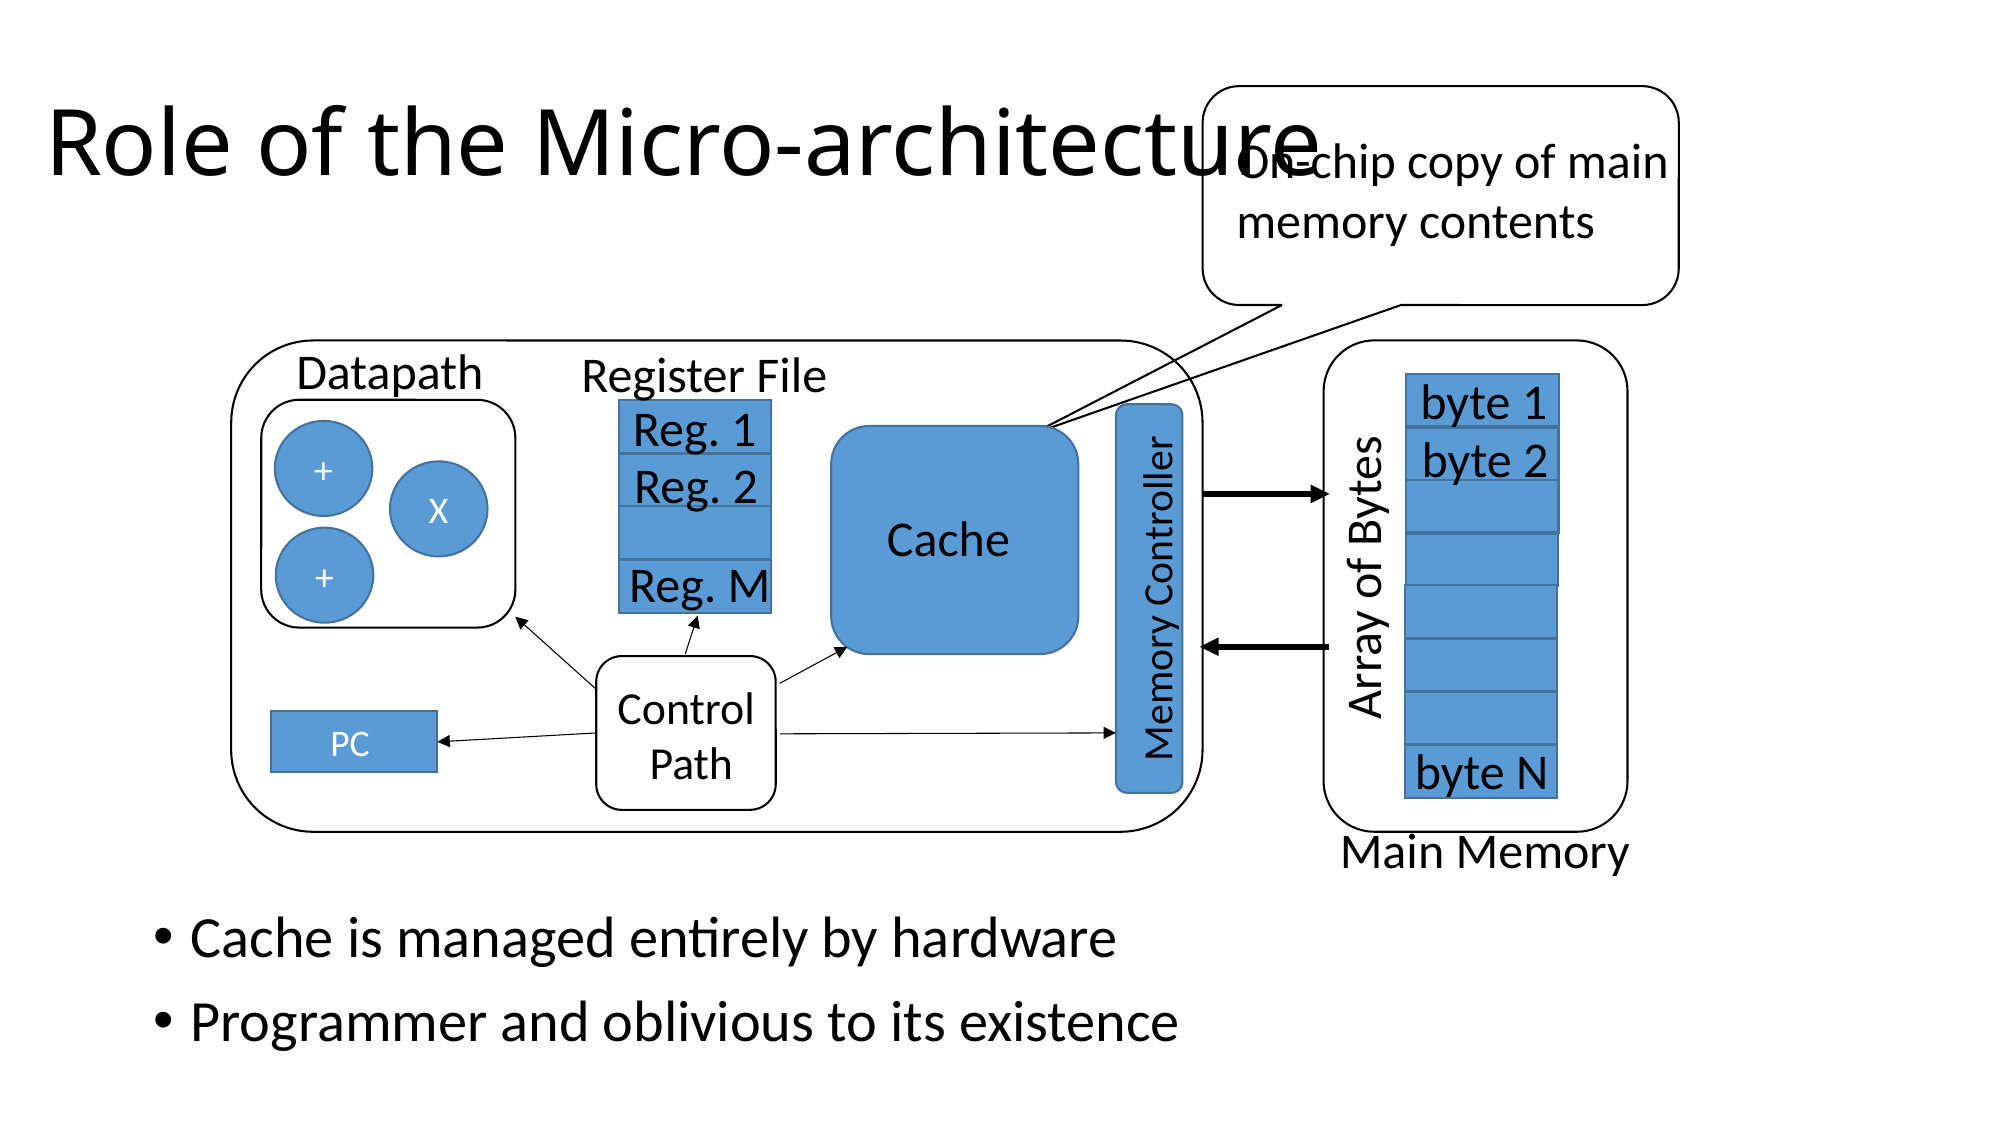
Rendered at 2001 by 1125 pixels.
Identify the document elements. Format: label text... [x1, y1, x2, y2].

text_box [1405, 479, 1560, 534]
text_box [1405, 533, 1559, 587]
text_box [618, 505, 772, 545]
text_box [1322, 339, 1629, 810]
text_box [830, 424, 1080, 656]
list Cache is managed entirely by hardware Programmer and oblivious to its existence [138, 900, 1864, 1116]
text_box [1404, 584, 1558, 638]
text_box Control Path [602, 671, 781, 797]
text_box Reg. 2 [619, 446, 773, 521]
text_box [515, 616, 597, 690]
text_box PC [270, 710, 438, 773]
text_box Datapath [281, 332, 499, 407]
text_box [685, 615, 698, 654]
text_box Reg. M [614, 545, 786, 621]
text_box Reg. 1 [618, 388, 772, 464]
text_box byte 1 [1405, 362, 1563, 438]
text_box [260, 403, 517, 629]
text_box + [274, 526, 375, 624]
text_box On-chip copy of main memory contents [1221, 121, 1755, 257]
text_box Cache [872, 499, 1026, 575]
text_box [1175, 255, 1680, 380]
text_box [1114, 403, 1184, 794]
text_box [595, 655, 775, 811]
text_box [779, 646, 848, 684]
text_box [437, 732, 597, 742]
text_box Memory Controller [1123, 421, 1189, 776]
text_box byte 2 [1406, 419, 1564, 495]
text_box [1404, 638, 1558, 690]
text_box [230, 339, 1204, 833]
text_box Register File [566, 334, 843, 410]
text_box Main Memory [1325, 810, 1657, 886]
title Role of the Micro-architecture [30, 37, 1755, 255]
text_box byte N [1400, 732, 1564, 808]
text_box [1404, 690, 1558, 732]
text_box Array of Bytes [1323, 421, 1399, 735]
